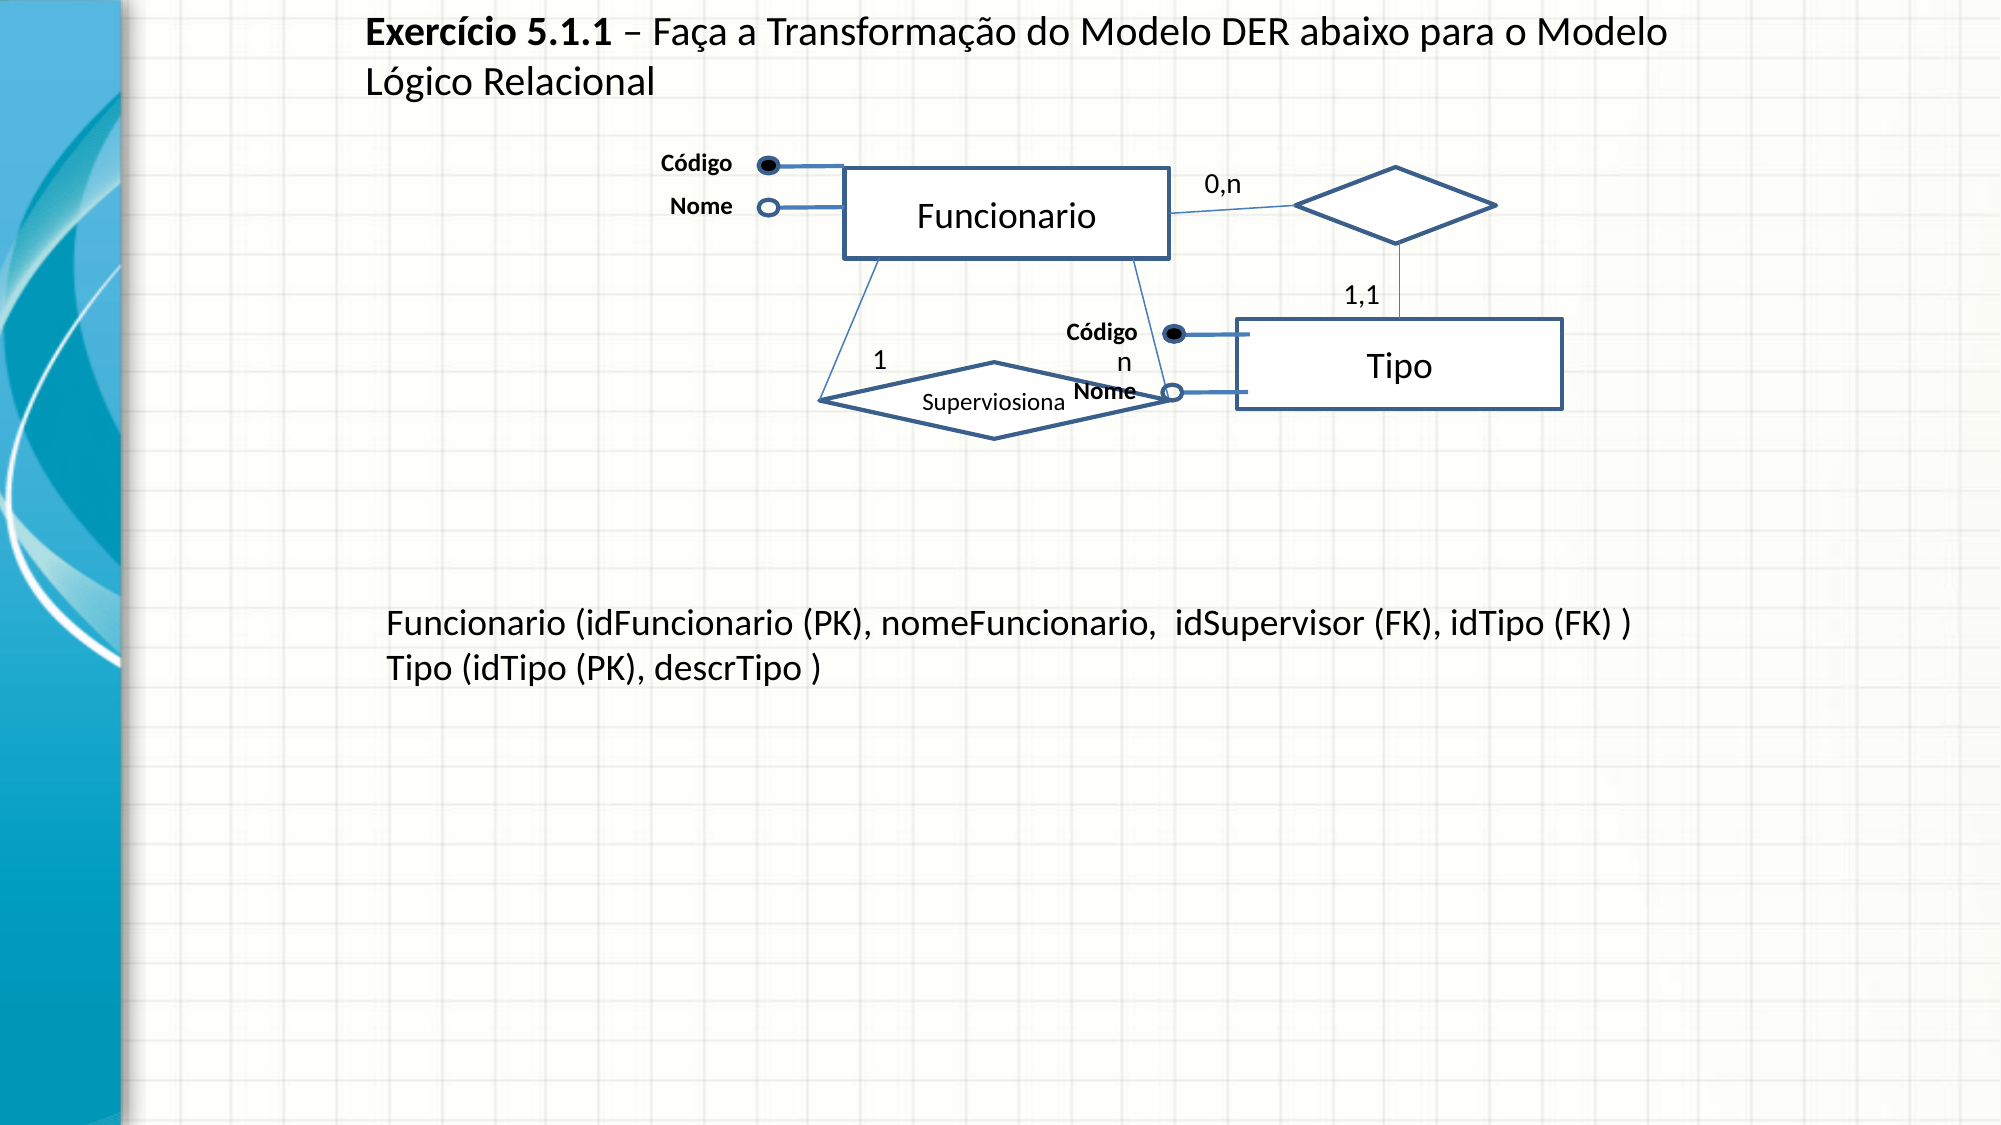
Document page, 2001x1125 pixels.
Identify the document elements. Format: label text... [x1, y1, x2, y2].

text_box Funcionario (idFuncionario (PK), nomeFuncionario, idSupervisor (FK), idTipo (FK) ) Tipo (idTipo (PK), descrTipo ) [371, 590, 1898, 696]
text_box [1173, 382, 1184, 403]
title Exercício 5.1.1 – Faça a Transformação do Modelo DER abaixo para o Modelo Lógico Relacional [350, 0, 1701, 119]
picture [0, 0, 2001, 1125]
text_box [1294, 165, 1499, 246]
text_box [1168, 205, 1296, 214]
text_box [645, 139, 1170, 440]
text_box 1,1 [1328, 268, 1395, 318]
text_box 0,n [1189, 156, 1257, 203]
text_box [1173, 323, 1186, 344]
text_box Tipo [1235, 317, 1564, 411]
